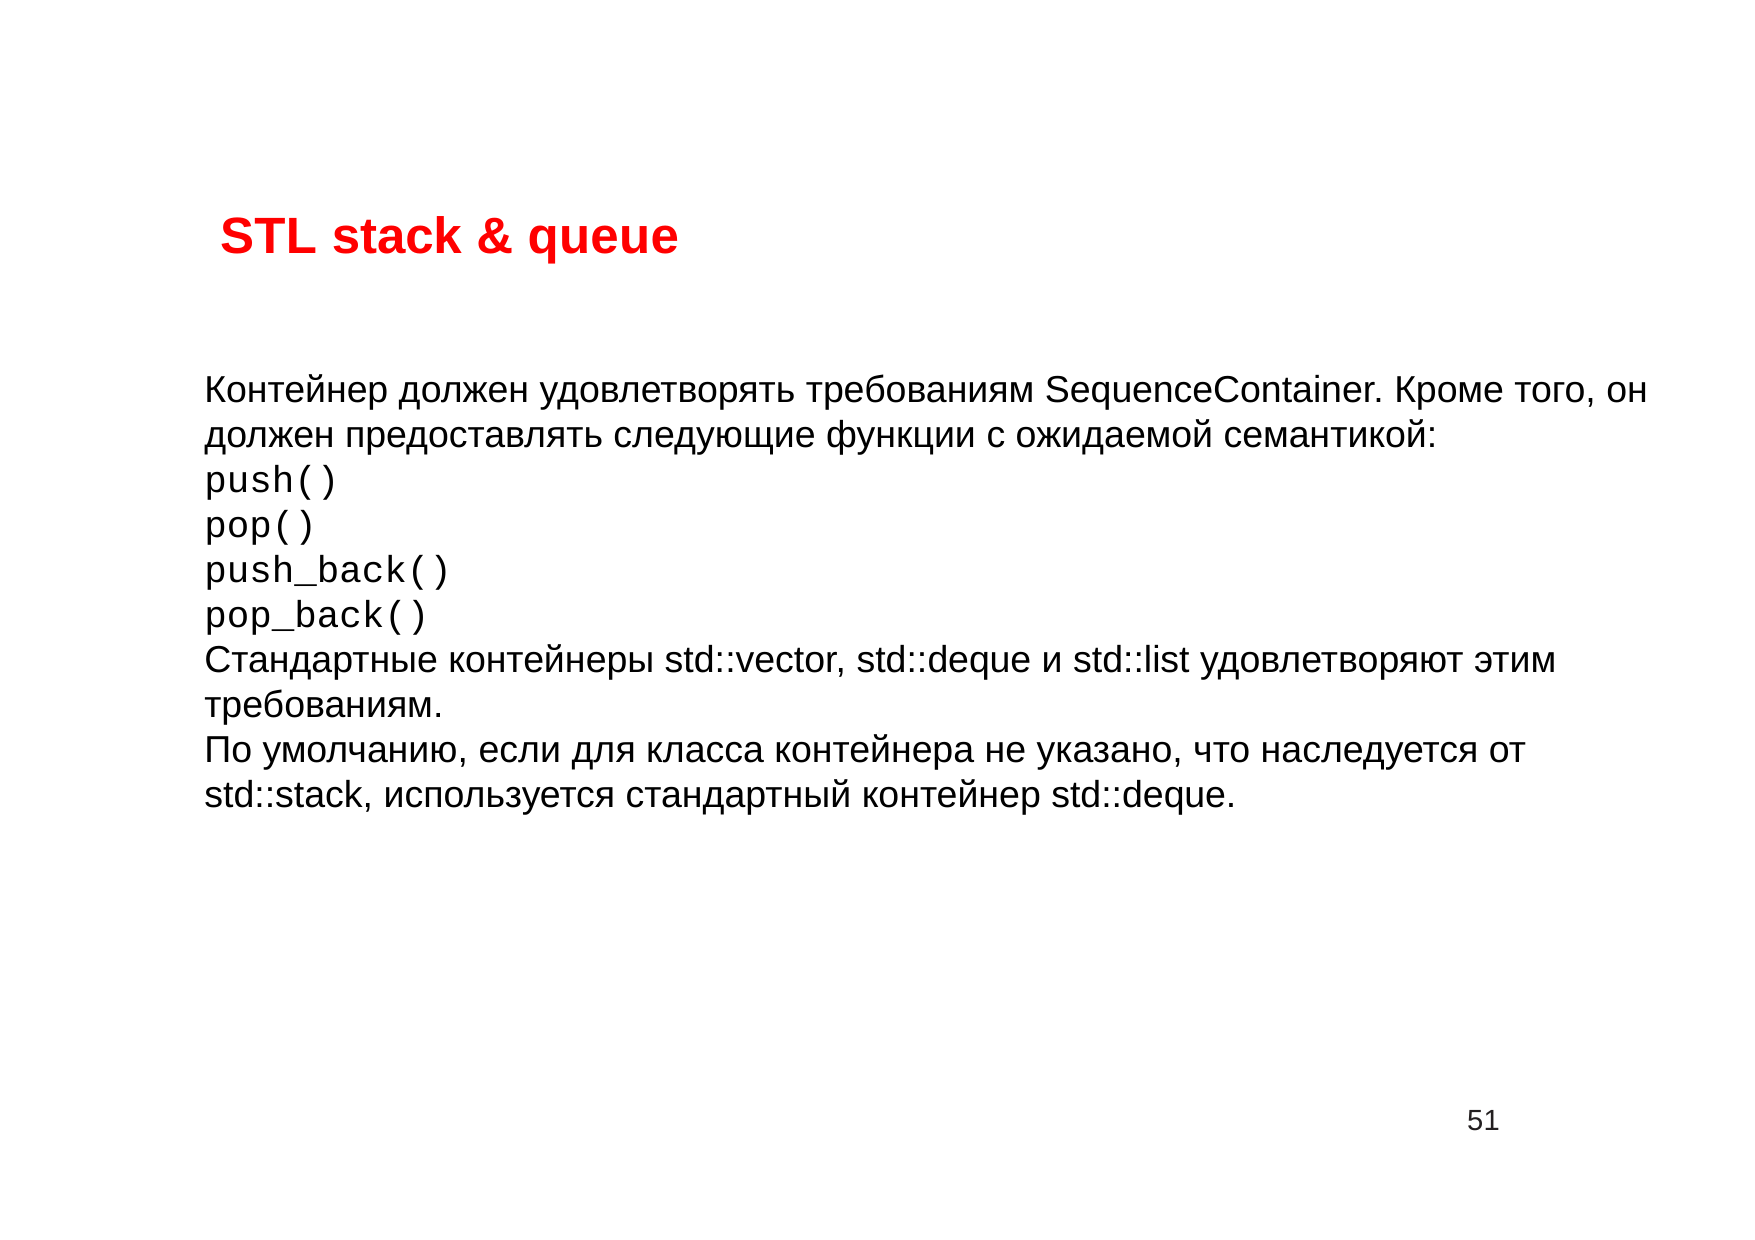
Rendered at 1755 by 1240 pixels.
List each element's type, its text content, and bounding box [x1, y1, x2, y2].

title STL stack & queue [218, 200, 1433, 357]
text_box Контейнер должен удовлетворять требованиям SequenceContainer. Кроме того, он должен предоставлять следующие функции с ожидаемой семантикой: push() pop() push_back() pop_back() Стандартные контейнеры std::vector, std::deque и std::list удовлетворяют этим требованиям. По умолчанию, если для класса контейнера не указано, что наследуется от std::stack, используется стандартный контейнер std::deque. [189, 357, 1665, 822]
slide_number 51 [1460, 1099, 1507, 1240]
